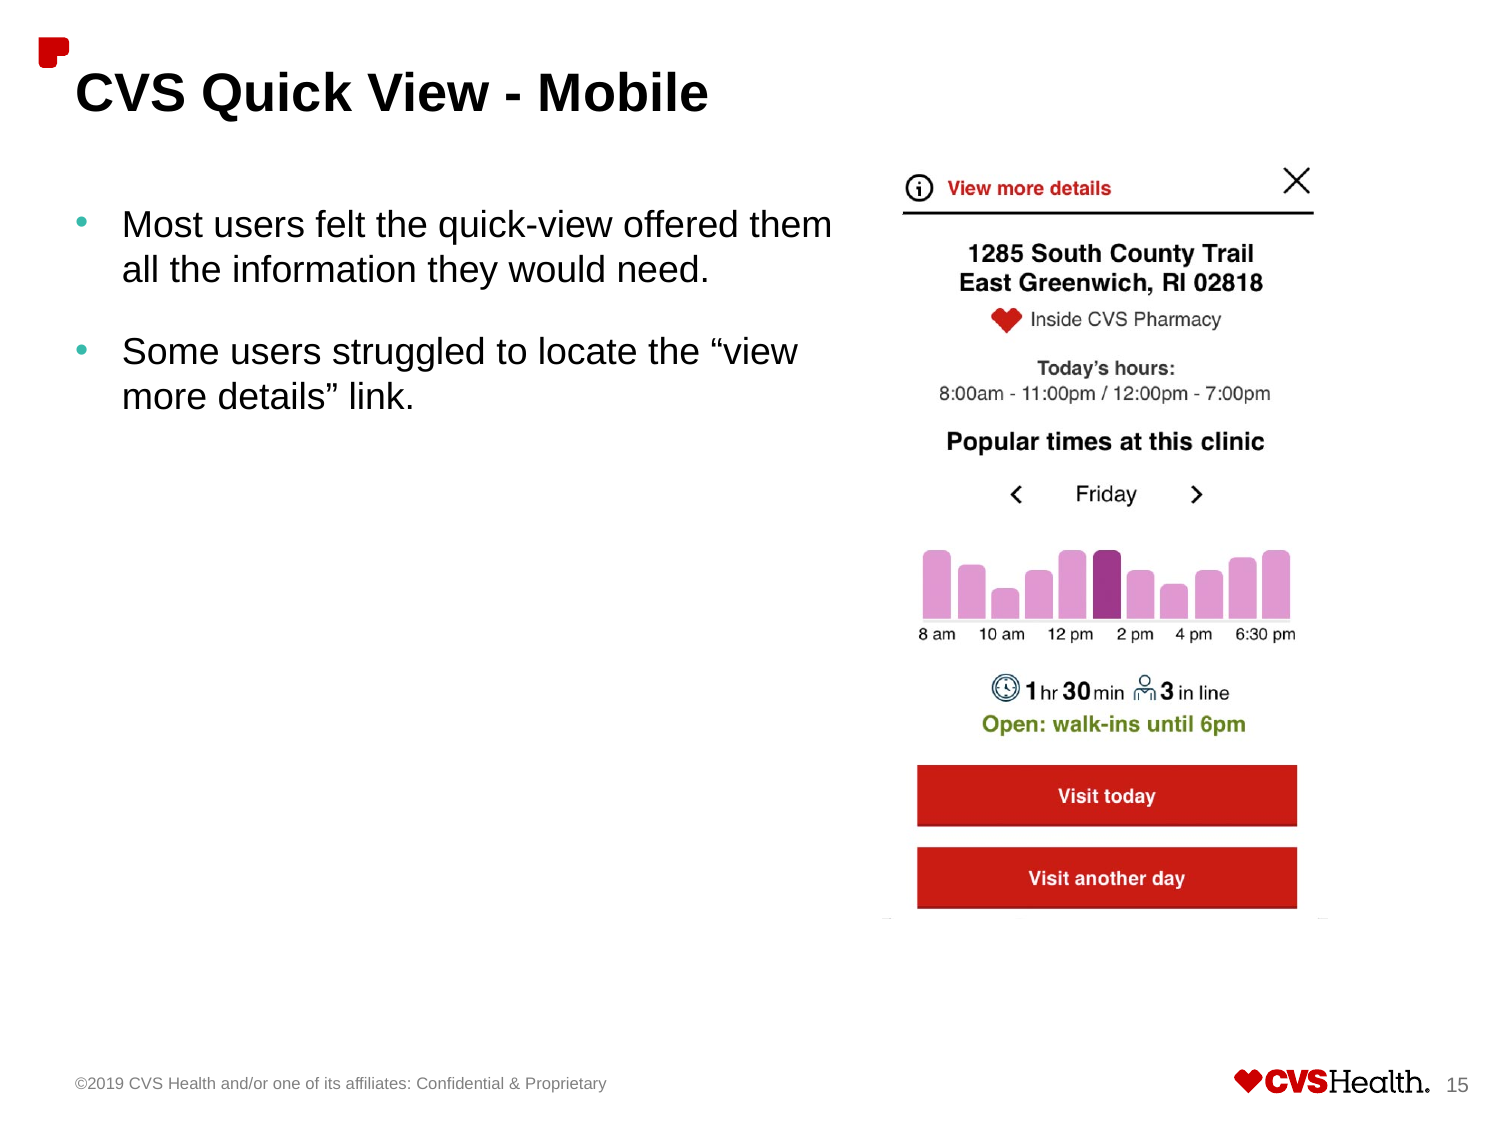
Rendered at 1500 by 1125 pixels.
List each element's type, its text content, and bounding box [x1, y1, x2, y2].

title CVS Quick View - Mobile [75, 64, 1425, 200]
list Most users felt the quick-view offered them all the information they would need. Some users struggled to locate the “view more details” link. [75, 199, 854, 960]
picture [881, 150, 1328, 919]
slide_number 15 [1446, 1071, 1499, 1095]
footer ©2019 CVS Health and/or one of its affiliates: Confidential & Proprietary [75, 1065, 975, 1101]
